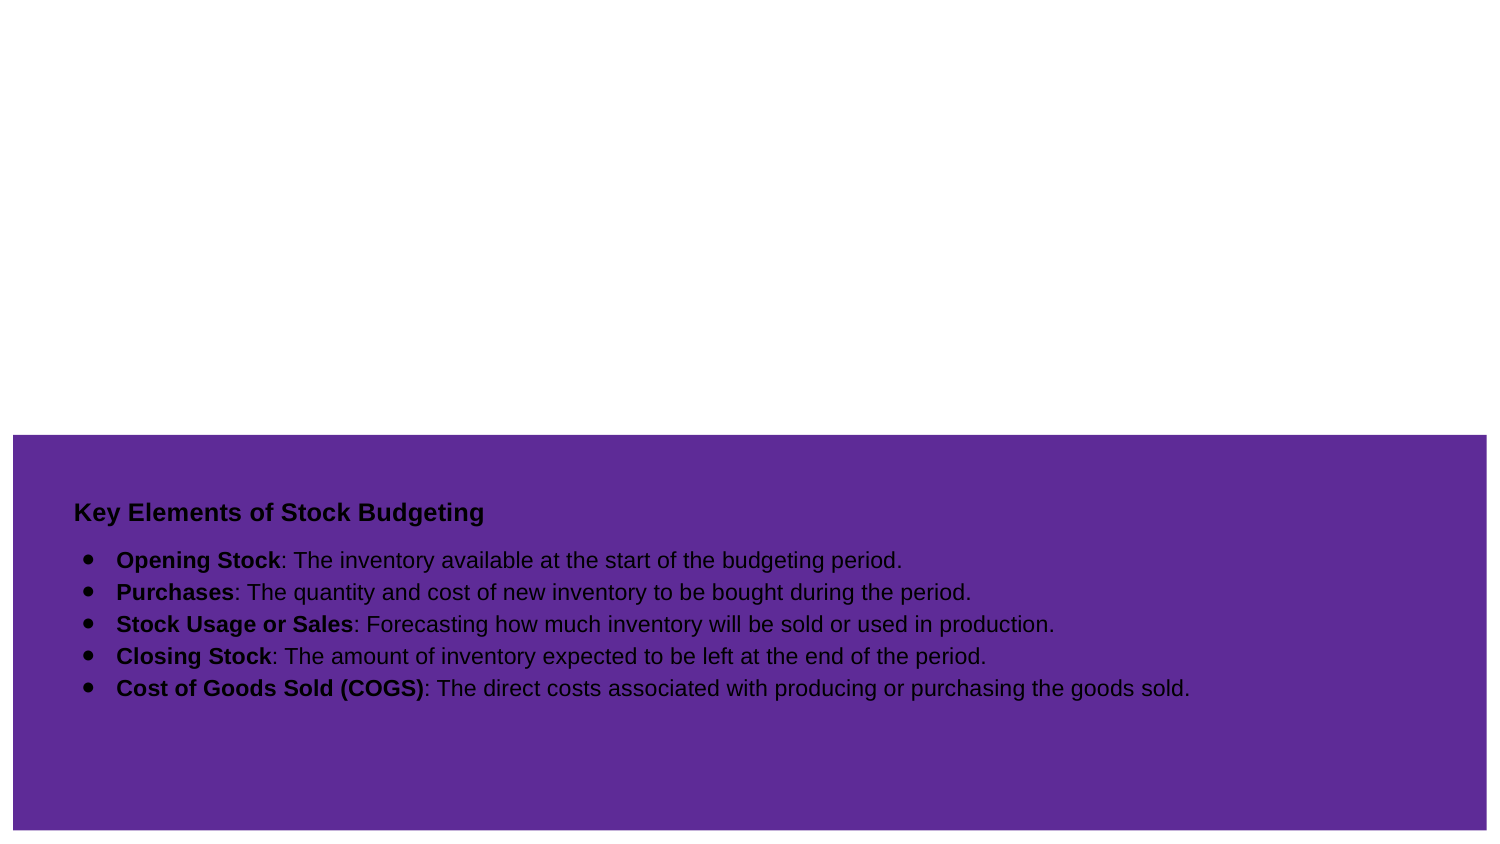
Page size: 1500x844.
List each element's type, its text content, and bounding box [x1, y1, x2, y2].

title Key Elements of Stock Budgeting Opening Stock: The inventory available at the start of the budgeting period. Purchases: The quantity and cost of new inventory to be bought during the period. Stock Usage or Sales: Forecasting how much inventory will be sold or used in production. Closing Stock: The amount of inventory expected to be left at the end of the period. Cost of Goods Sold (COGS): The direct costs associated with producing or purchasing the goods sold. [54, 476, 1398, 719]
